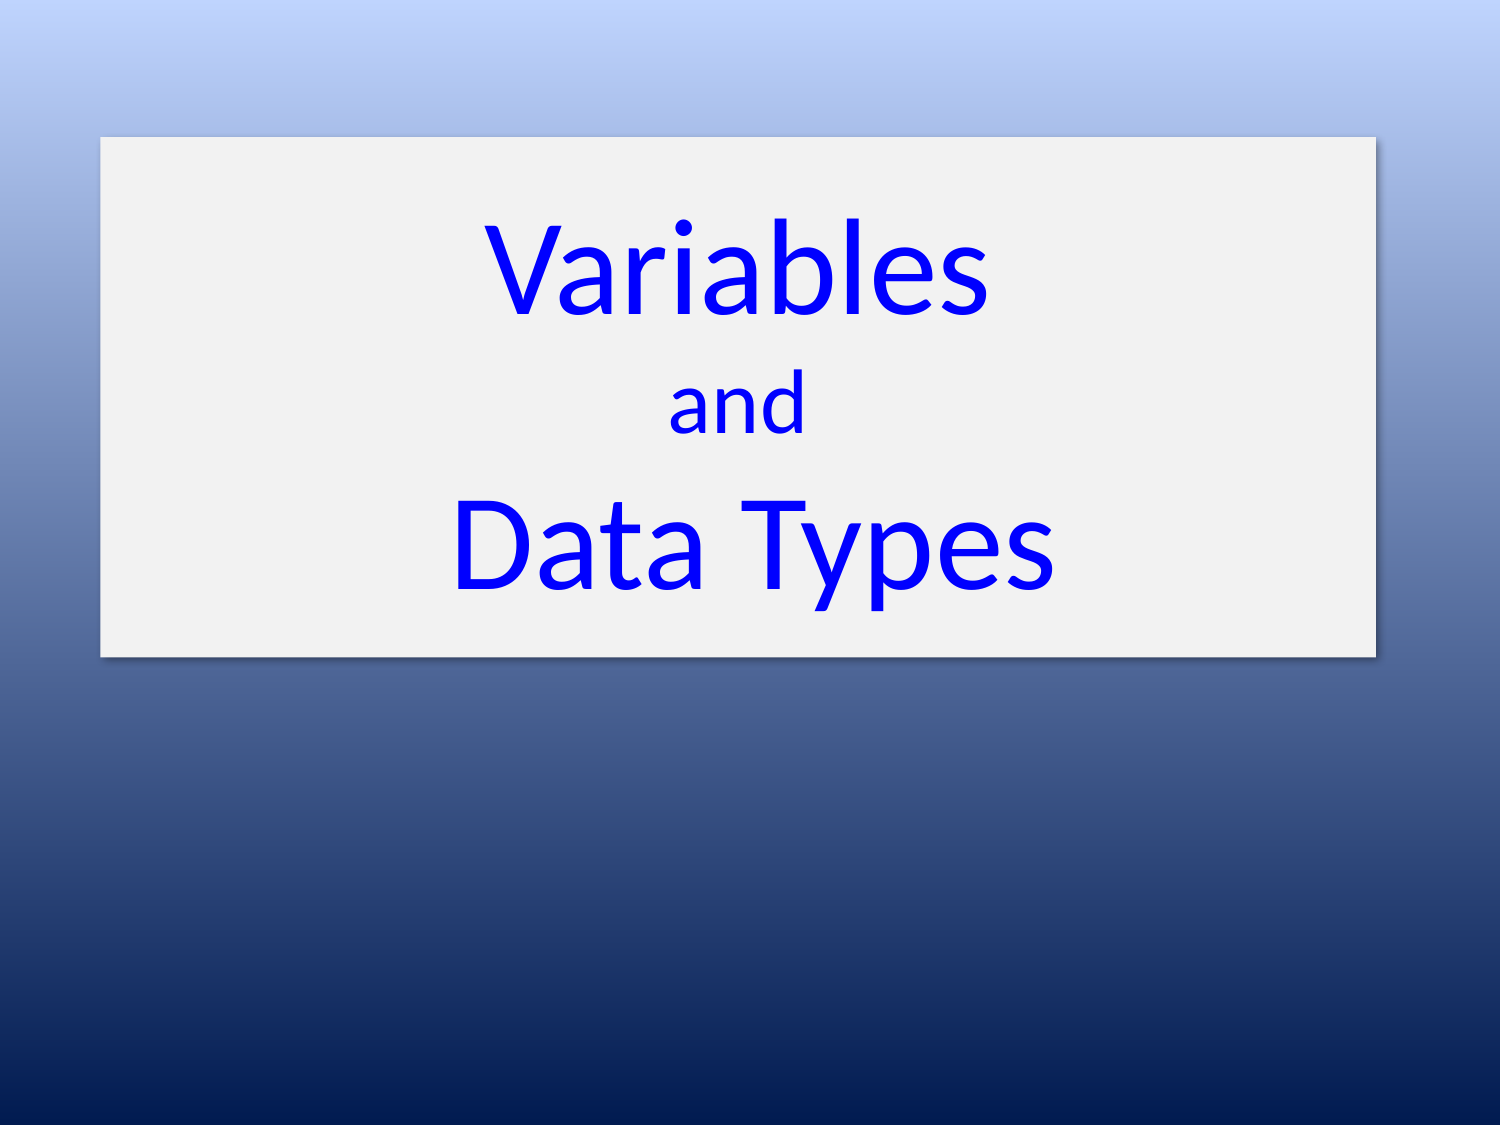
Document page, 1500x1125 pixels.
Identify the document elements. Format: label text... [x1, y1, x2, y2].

title Variables and Data Types [100, 137, 1376, 658]
